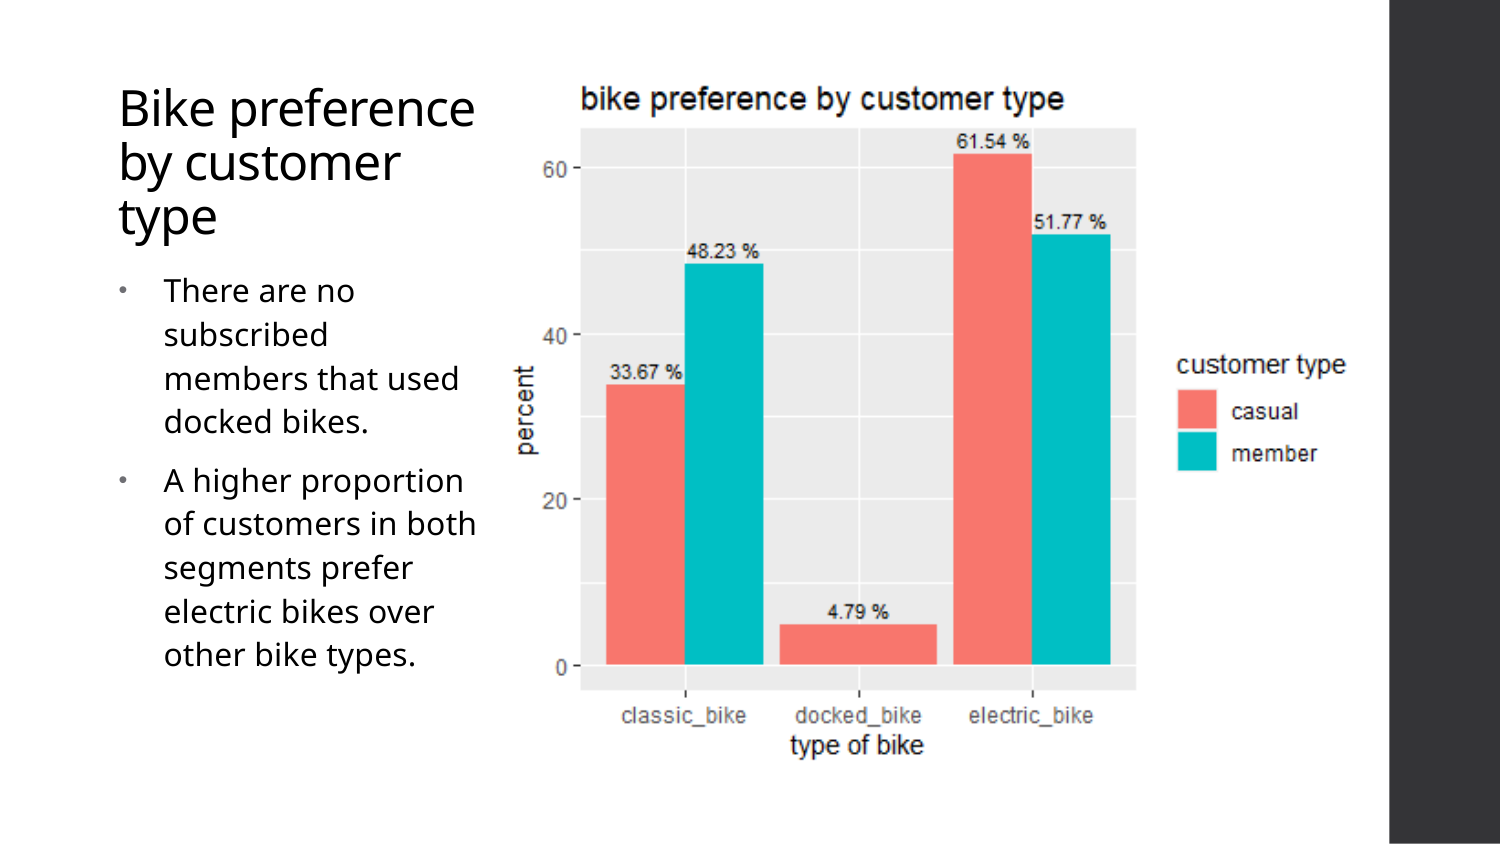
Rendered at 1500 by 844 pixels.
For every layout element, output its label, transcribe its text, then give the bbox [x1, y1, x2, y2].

picture [496, 70, 1375, 774]
list There are no subscribed members that used docked bikes. A higher proportion of customers in both segments prefer electric bikes over other bike types. [103, 258, 490, 728]
title Bike preference by customer type [103, 56, 498, 254]
